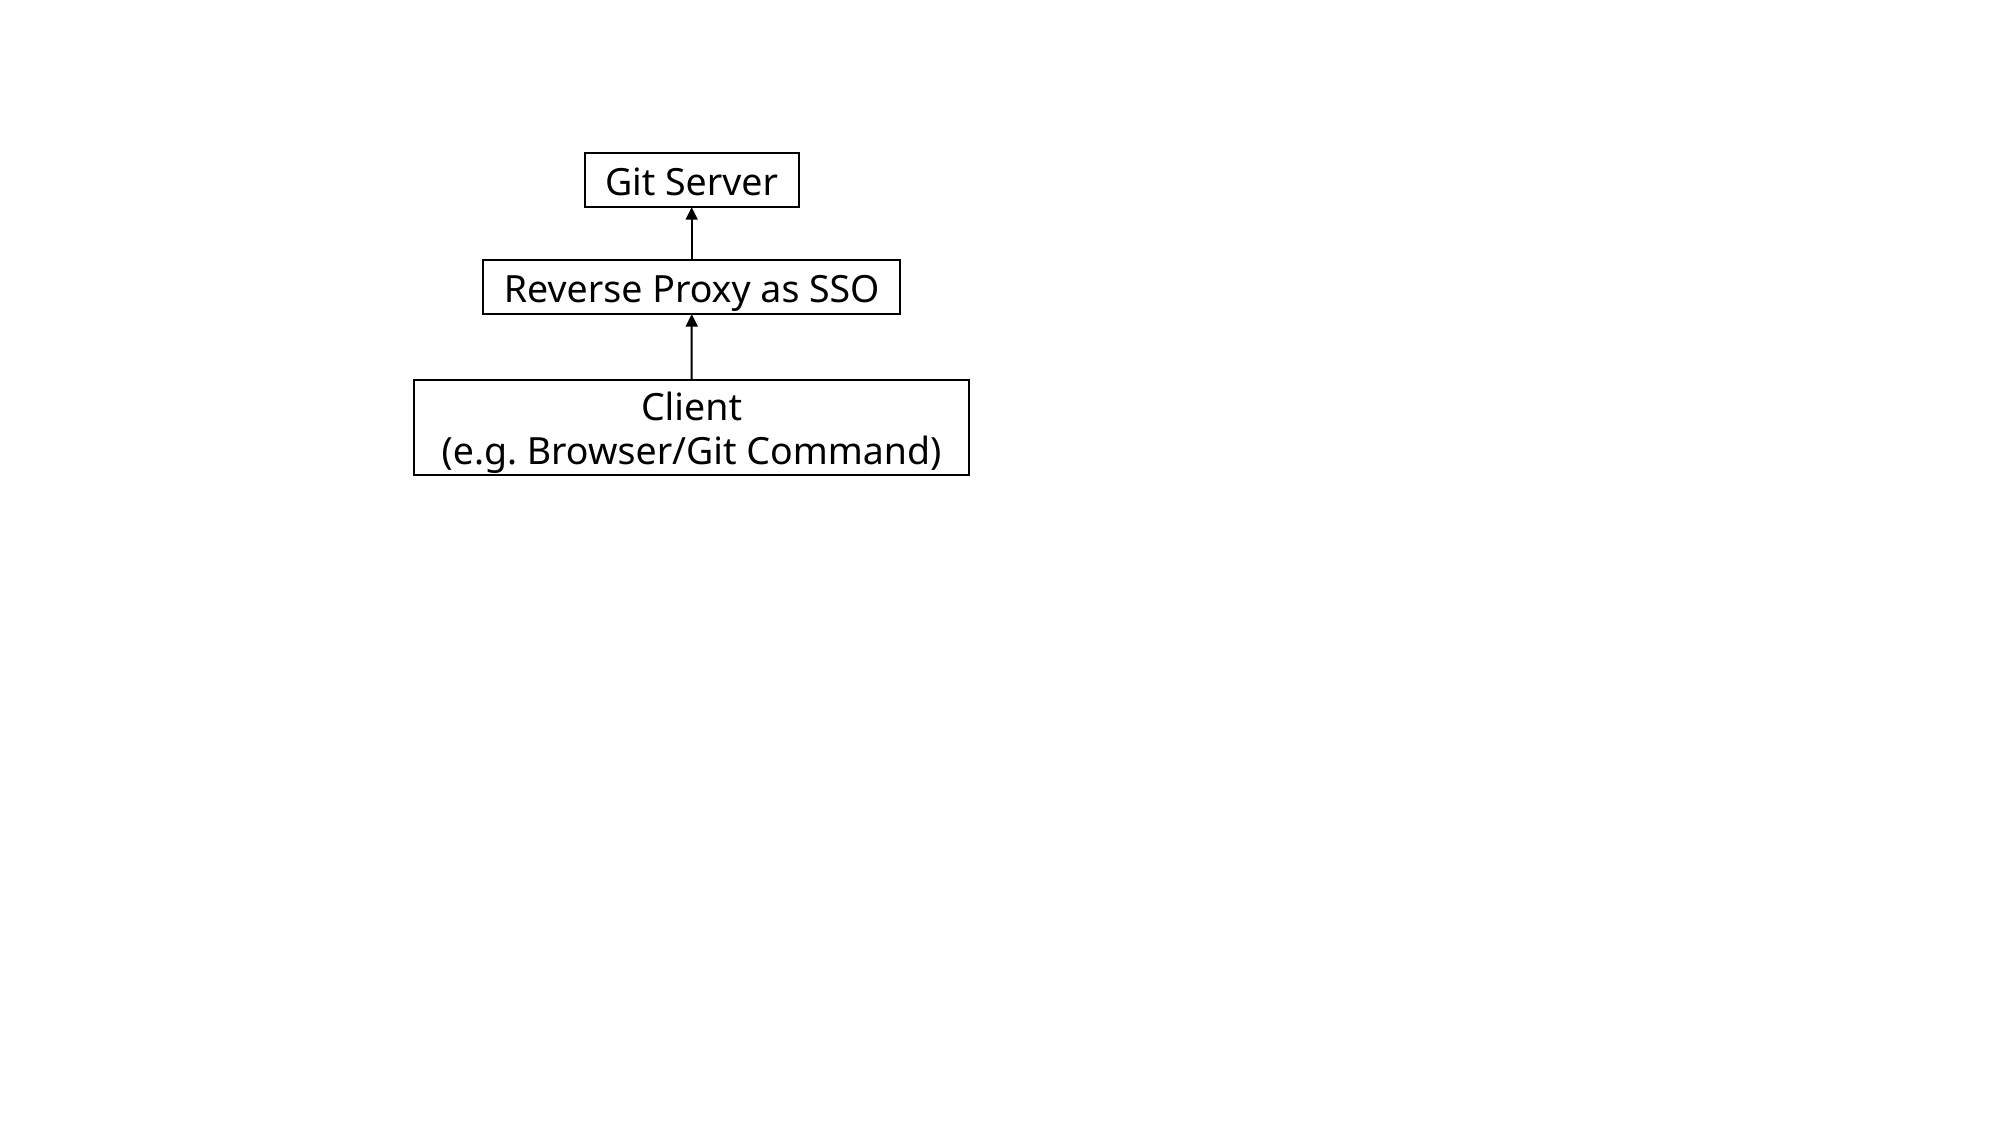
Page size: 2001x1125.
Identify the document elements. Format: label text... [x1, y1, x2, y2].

text_box Client (e.g. Browser/Git Command) [413, 379, 970, 476]
text_box Git Server [584, 152, 800, 208]
text_box Reverse Proxy as SSO [482, 259, 901, 315]
